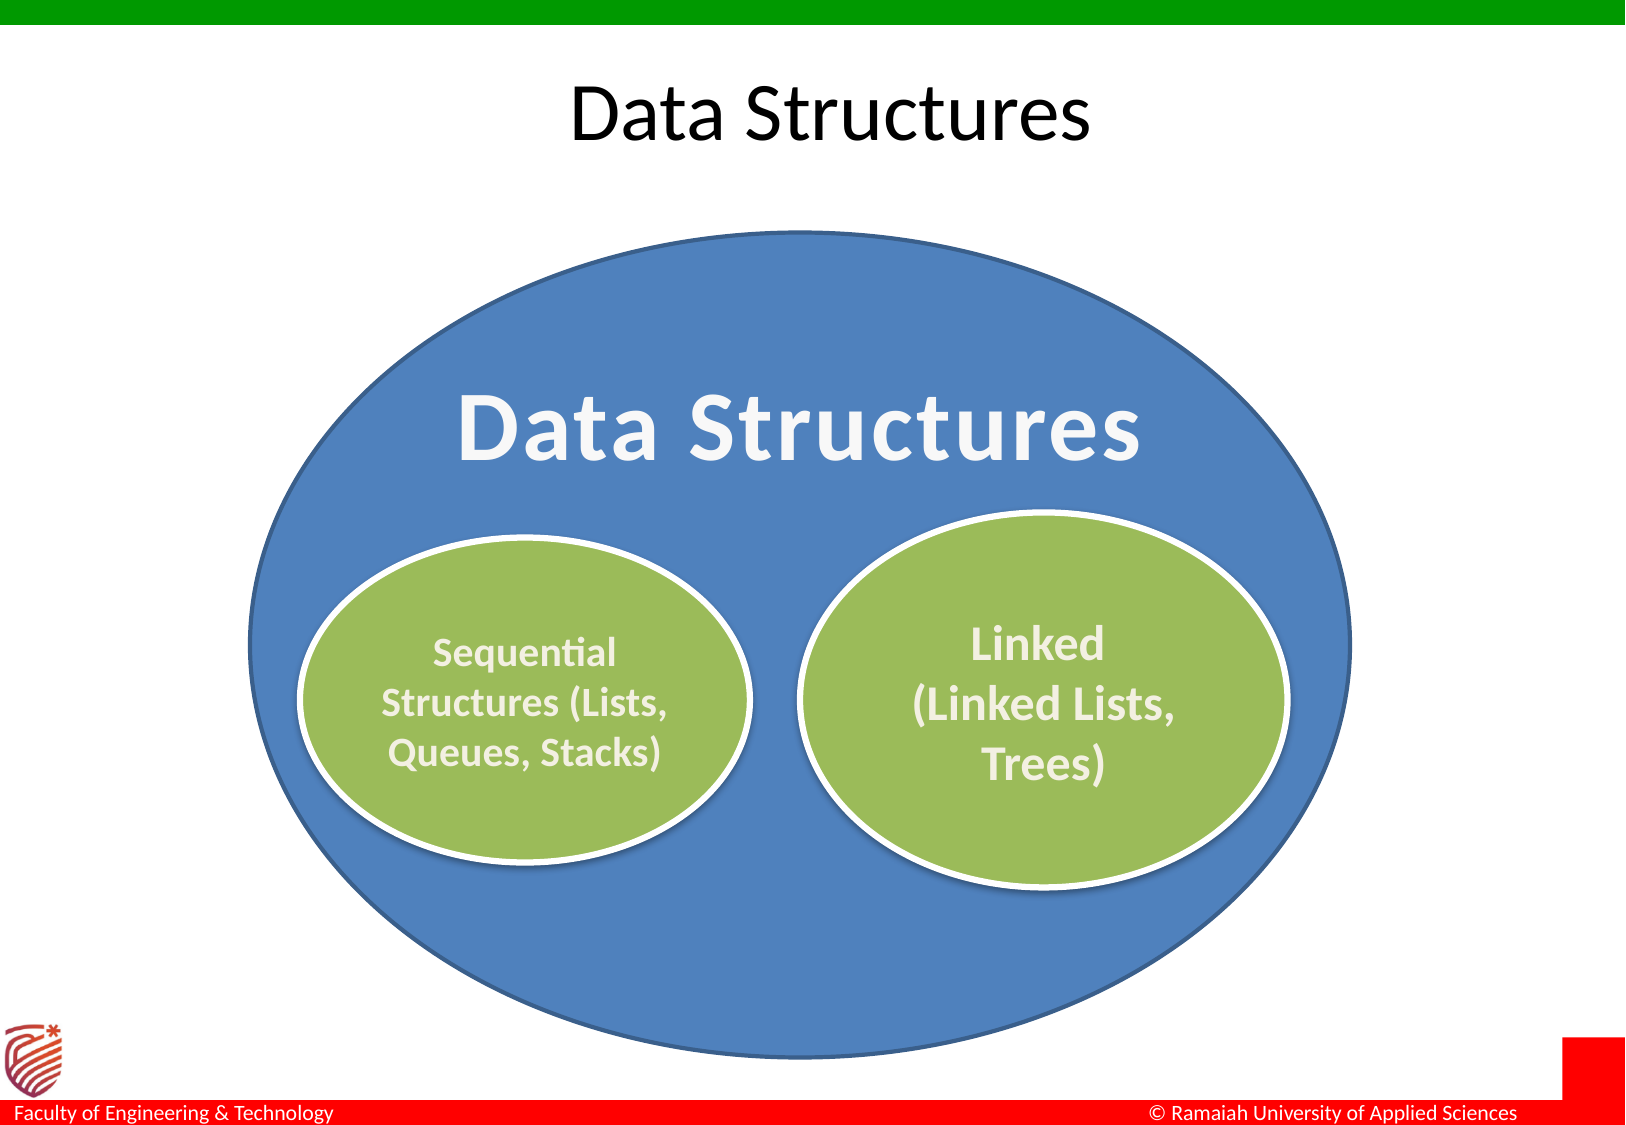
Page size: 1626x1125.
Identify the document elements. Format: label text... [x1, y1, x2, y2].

title Data Structures [99, 50, 1563, 233]
picture [0, 1013, 69, 1100]
text_box Sequential Structures (Lists, Queues, Stacks) [296, 534, 754, 866]
text_box Data Structures [247, 230, 1353, 1060]
text_box Linked (Linked Lists, Trees) [796, 509, 1291, 891]
